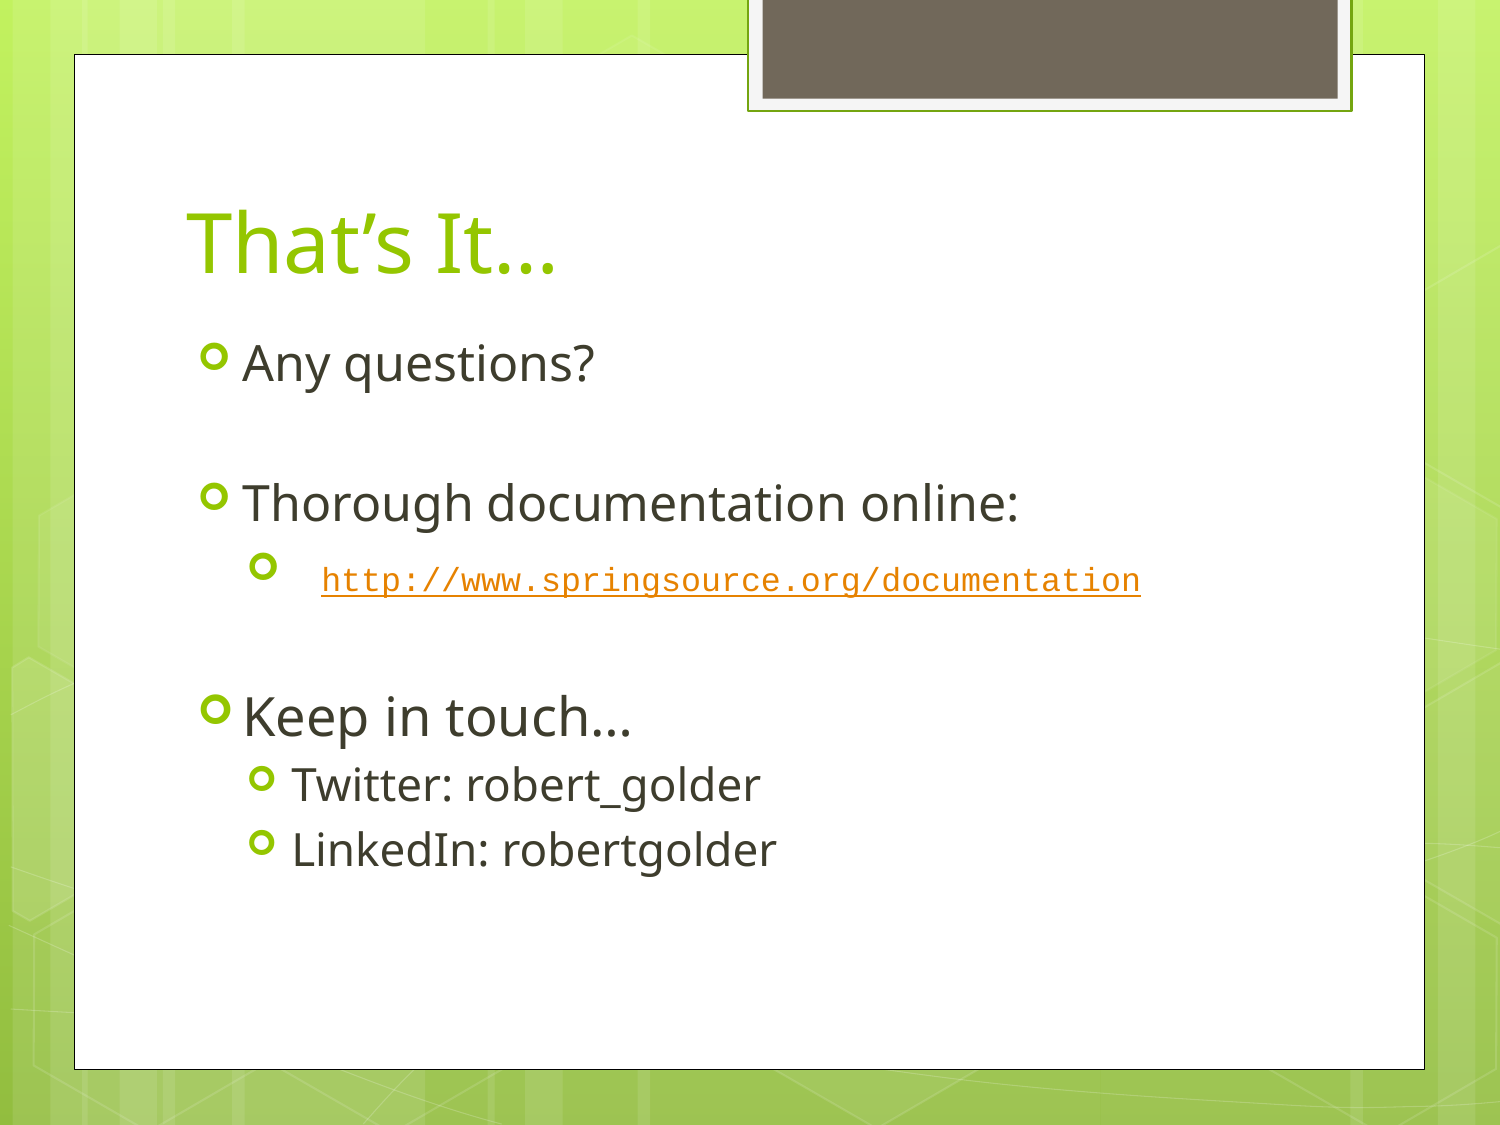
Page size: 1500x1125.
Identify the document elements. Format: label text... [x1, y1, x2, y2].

text_box That’s It… [171, 168, 1324, 298]
list Any questions? Thorough documentation online: http://www.springsource.org/documentation Keep in touch… Twitter: robert_golder LinkedIn: robertgolder [171, 324, 1377, 972]
